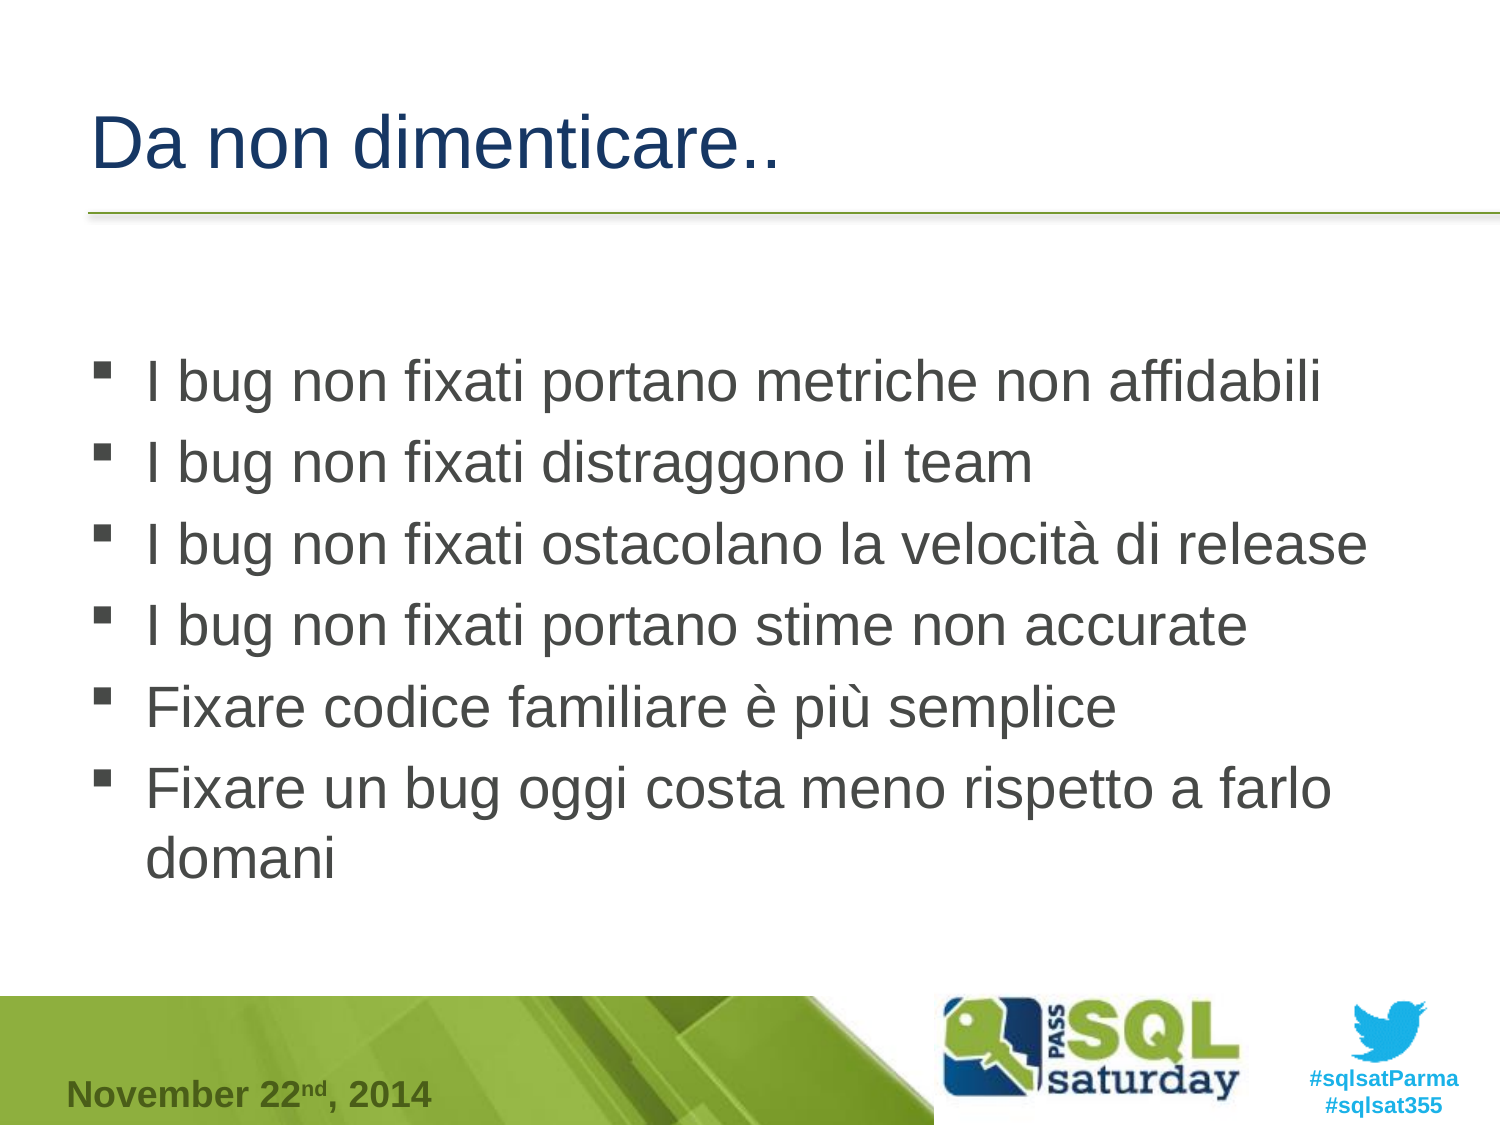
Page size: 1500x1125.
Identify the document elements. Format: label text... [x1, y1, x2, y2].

title Da non dimenticare.. [75, 45, 1425, 233]
picture [0, 996, 1276, 1125]
picture [1336, 978, 1443, 1085]
picture [1339, 1076, 1344, 1084]
list I bug non fixati portano metriche non affidabili I bug non fixati distraggono il team I bug non fixati ostacolano la velocità di release I bug non fixati portano stime non accurate Fixare codice familiare è più semplice Fixare un bug oggi costa meno rispetto a farlo domani [74, 233, 1427, 1004]
